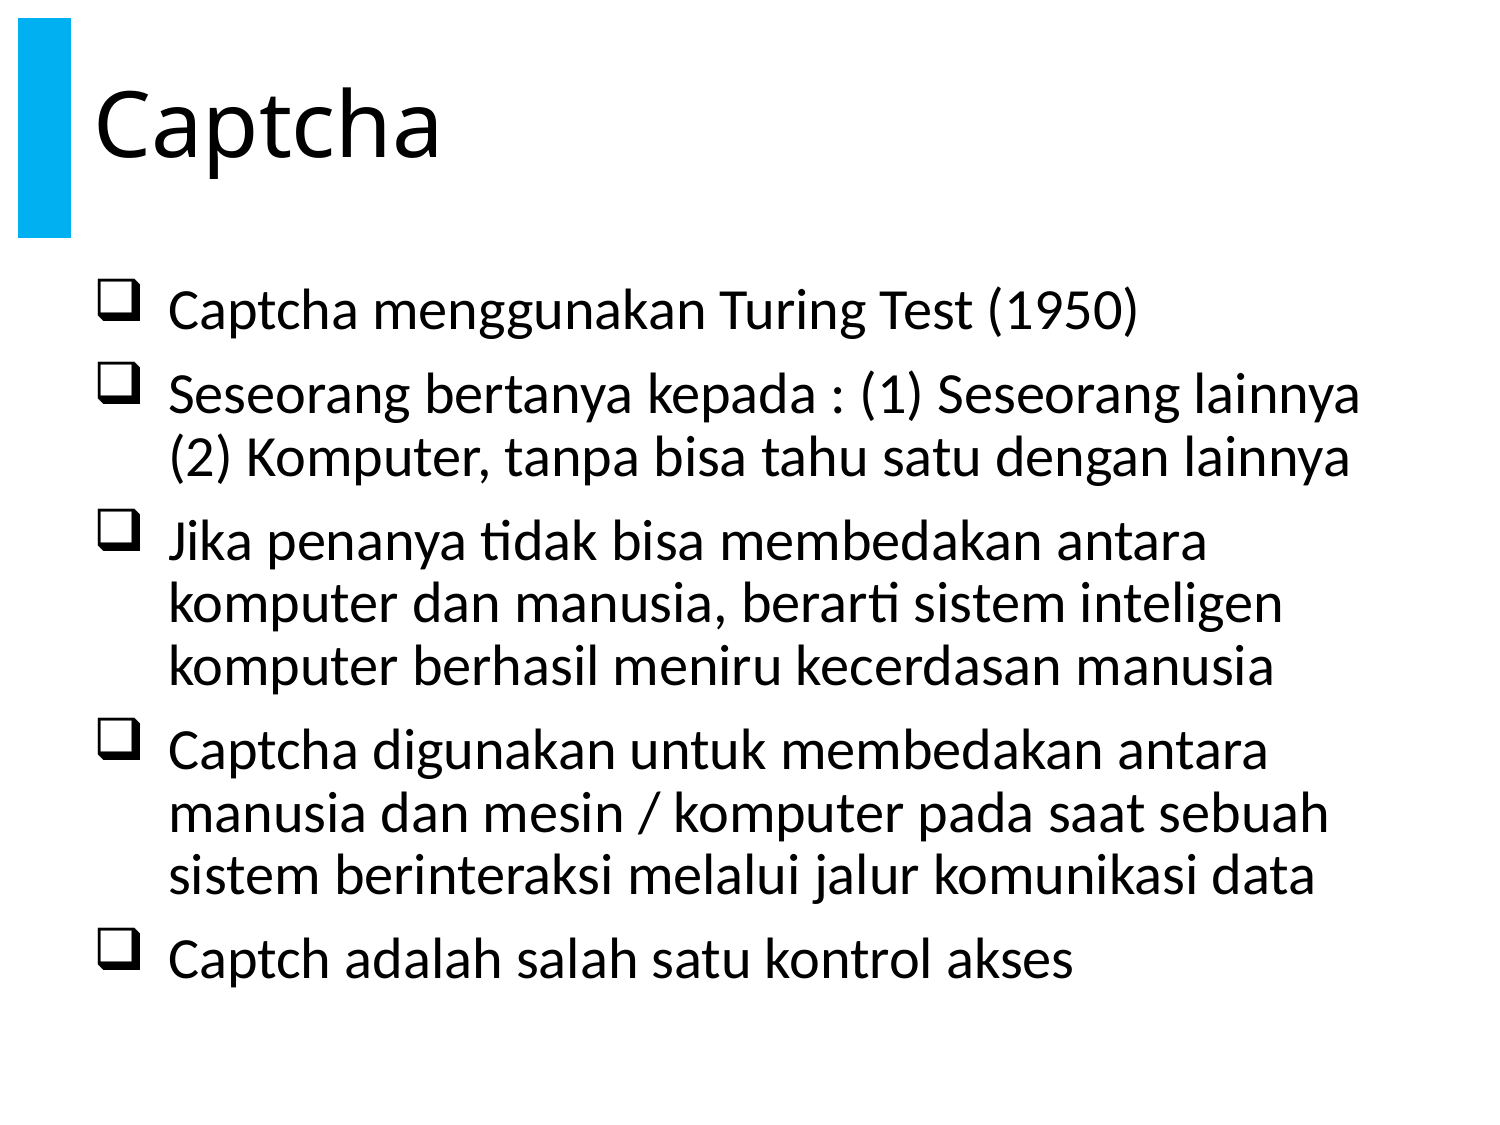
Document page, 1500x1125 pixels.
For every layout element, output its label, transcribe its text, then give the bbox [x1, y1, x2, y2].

list Captcha menggunakan Turing Test (1950) Seseorang bertanya kepada : (1) Seseorang lainnya (2) Komputer, tanpa bisa tahu satu dengan lainnya Jika penanya tidak bisa membedakan antara komputer dan manusia, berarti sistem inteligen komputer berhasil meniru kecerdasan manusia Captcha digunakan untuk membedakan antara manusia dan mesin / komputer pada saat sebuah sistem berinteraksi melalui jalur komunikasi data Captch adalah salah satu kontrol akses [78, 272, 1443, 1070]
title Captcha [78, 19, 1443, 237]
